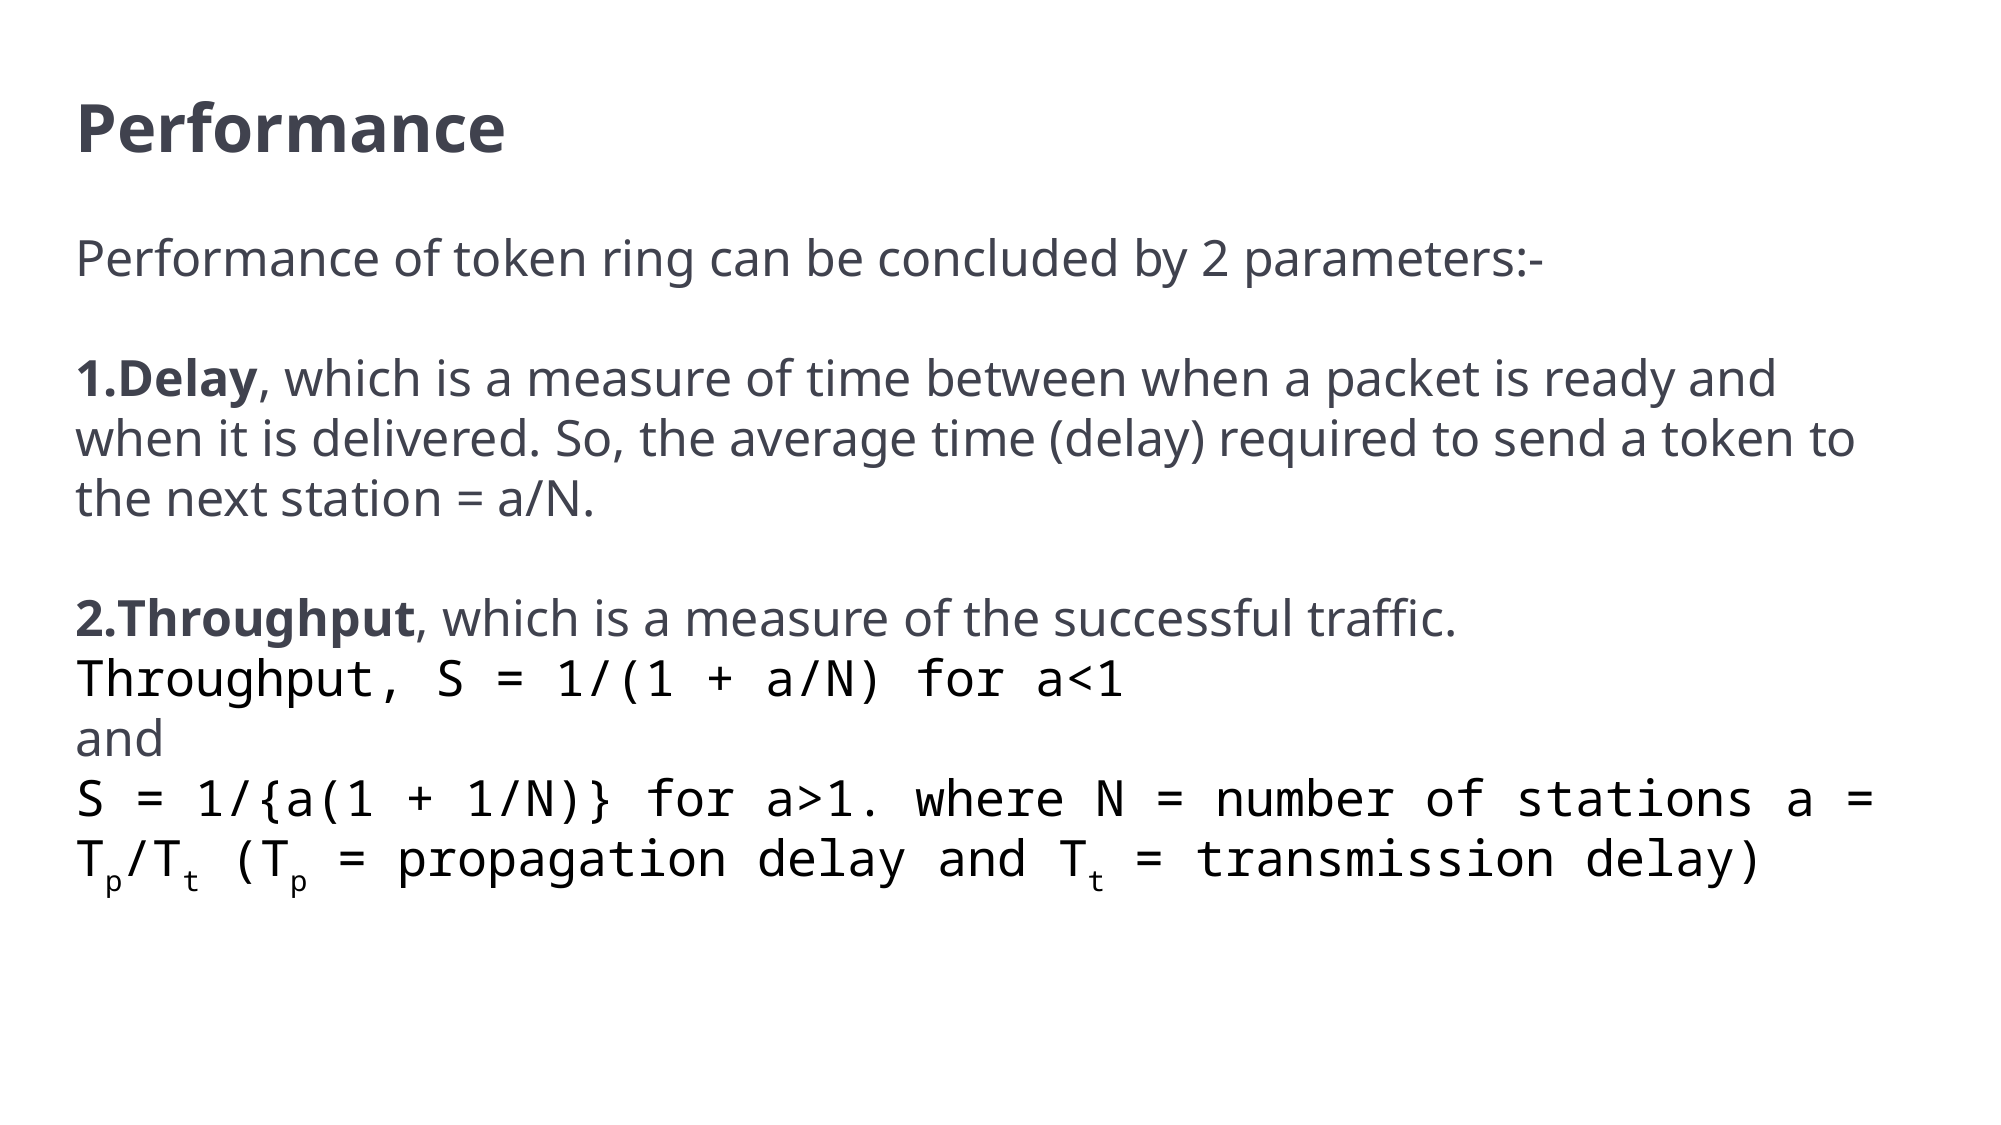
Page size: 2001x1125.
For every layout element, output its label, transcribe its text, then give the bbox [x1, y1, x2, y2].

text_box Performance Performance of token ring can be concluded by 2 parameters:- Delay, which is a measure of time between when a packet is ready and when it is delivered. So, the average time (delay) required to send a token to the next station = a/N. Throughput, which is a measure of the successful traffic. Throughput, S = 1/(1 + a/N) for a<1 and S = 1/{a(1 + 1/N)} for a>1. where N = number of stations a = Tp/Tt (Tp = propagation delay and Tt = transmission delay) [75, 86, 1922, 897]
